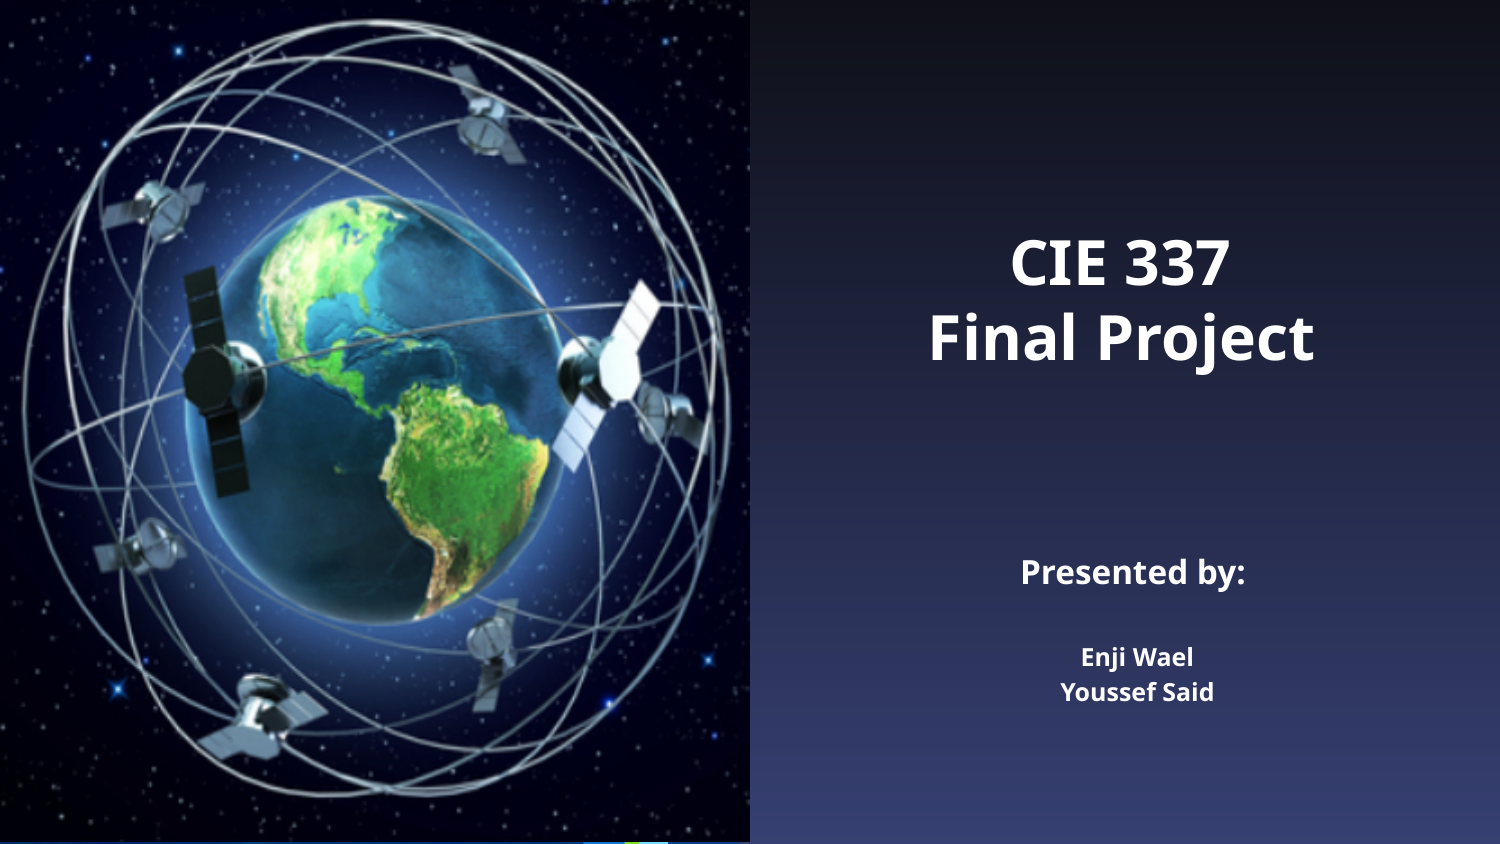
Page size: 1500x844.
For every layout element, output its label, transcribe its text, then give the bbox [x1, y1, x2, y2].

text_box Presented by: Enji Wael Youssef Said [953, 530, 1322, 696]
picture [0, 0, 751, 844]
title CIE 337 Final Project [912, 203, 1355, 394]
